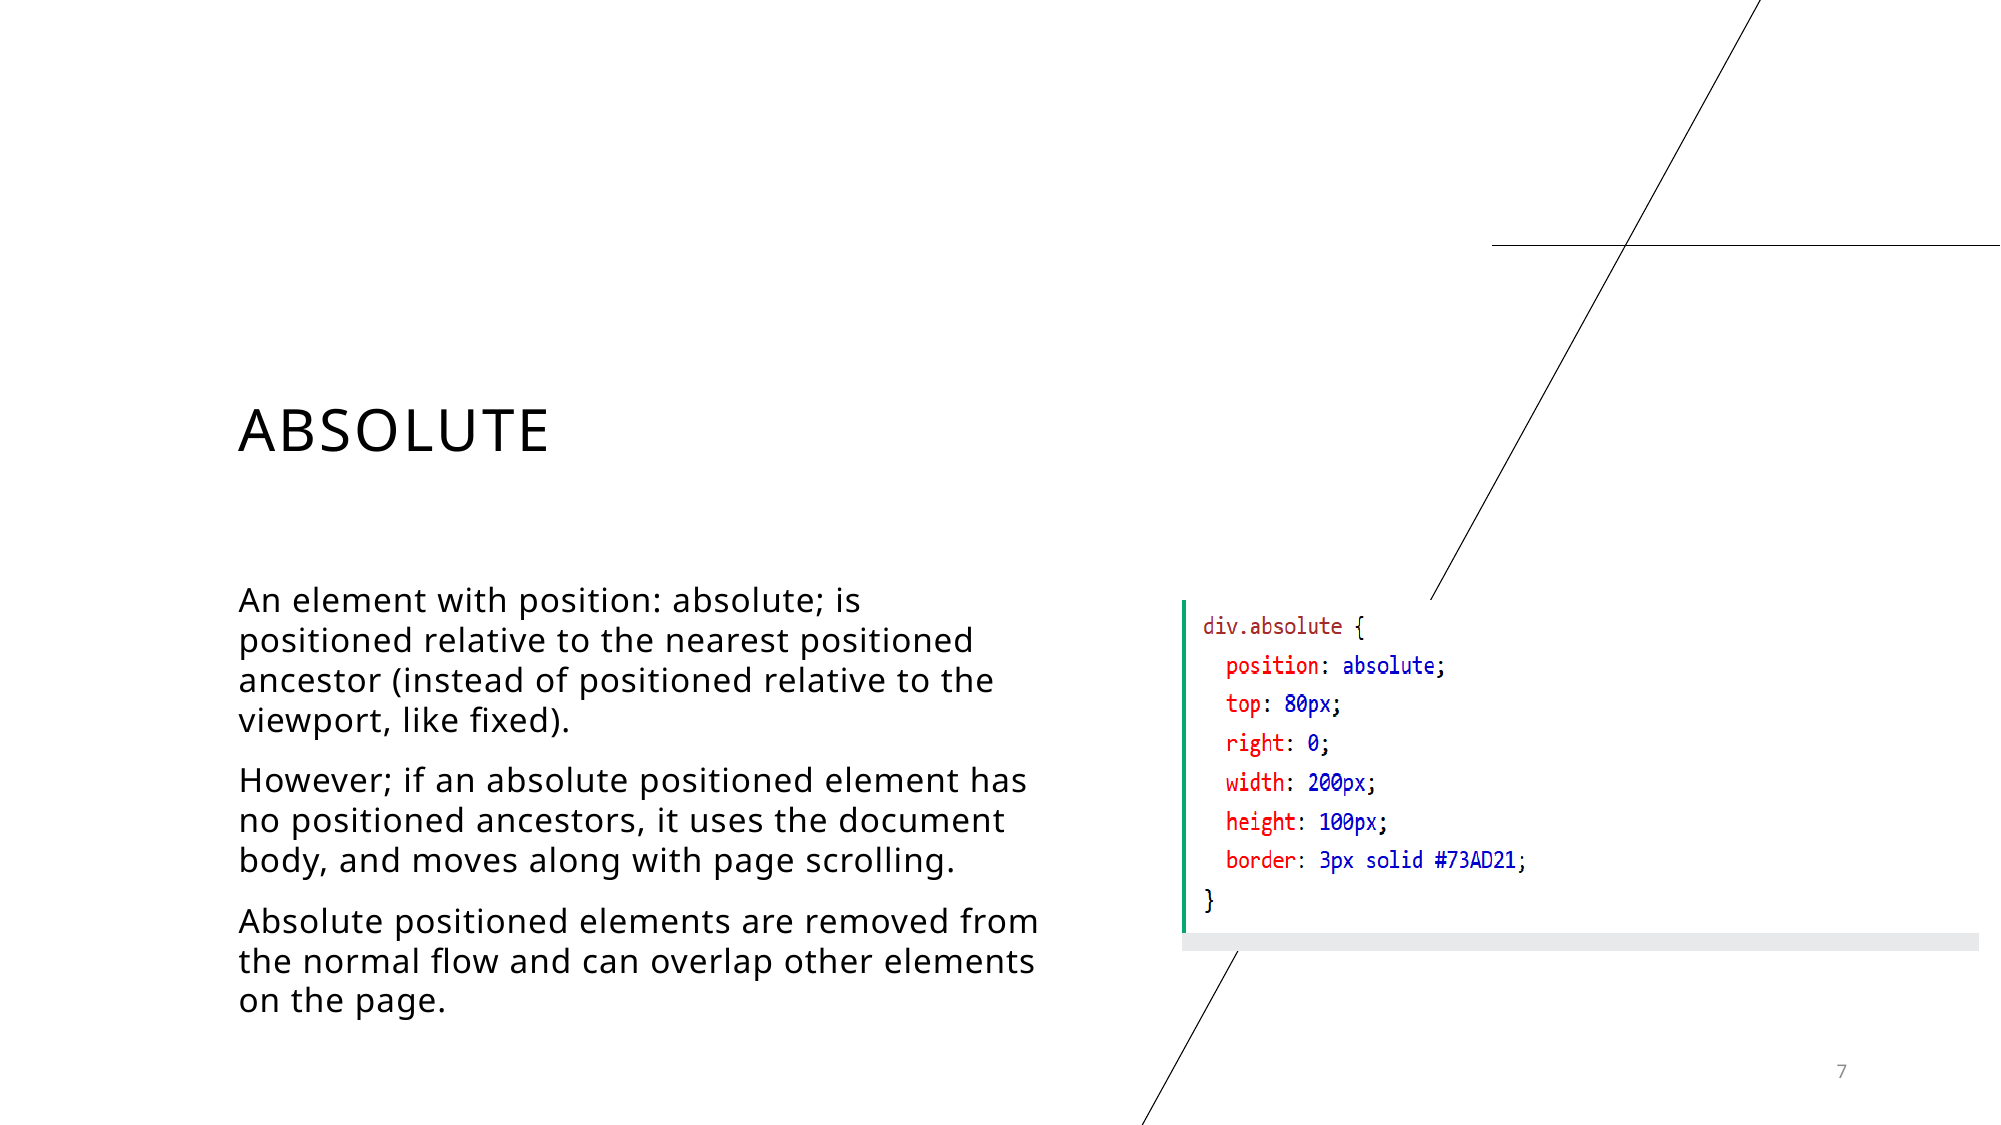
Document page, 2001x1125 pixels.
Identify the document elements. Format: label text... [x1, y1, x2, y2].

picture [1182, 600, 1979, 951]
slide_number 7 [1412, 1042, 1863, 1103]
list An element with position: absolute; is positioned relative to the nearest positioned ancestor (instead of positioned relative to the viewport, like fixed). However; if an absolute positioned element has no positioned ancestors, it uses the document body, and moves along with page scrolling. Absolute positioned elements are removed from the normal flow and can overlap other elements on the page. [223, 571, 1062, 1060]
title absolute [223, 274, 1062, 472]
